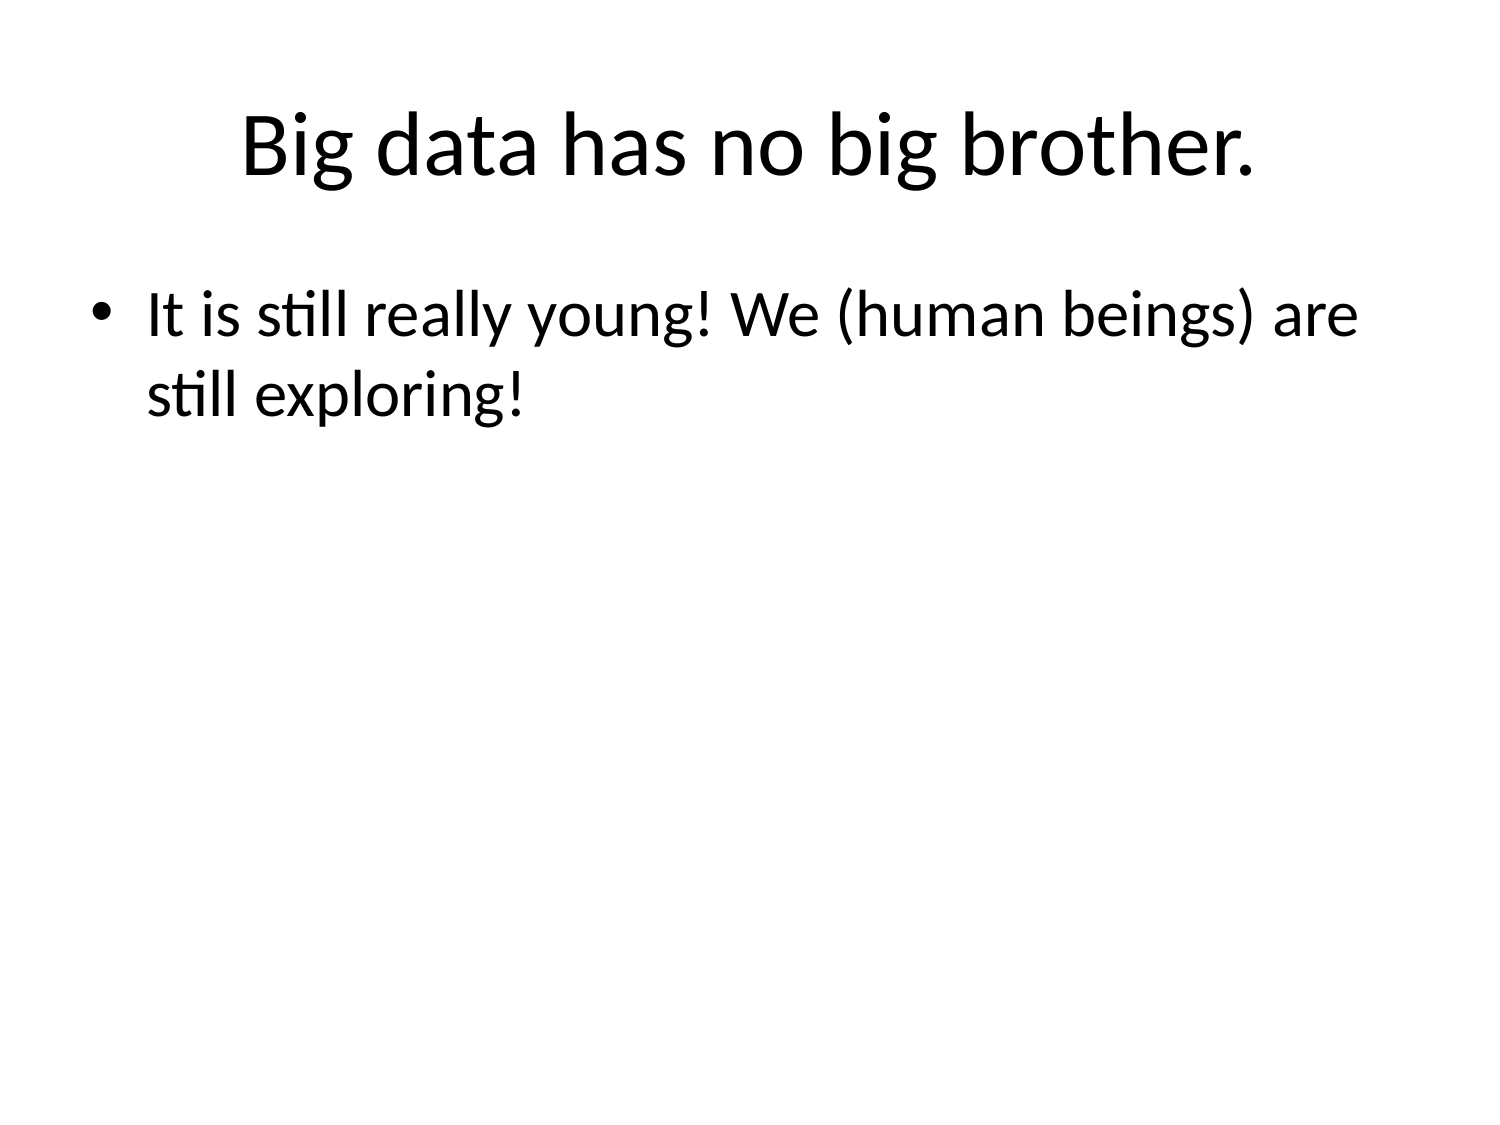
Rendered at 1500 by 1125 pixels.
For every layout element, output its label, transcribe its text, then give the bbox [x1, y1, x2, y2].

list It is still really young! We (human beings) are still exploring! [75, 262, 1425, 1005]
title Big data has no big brother. [75, 45, 1425, 233]
